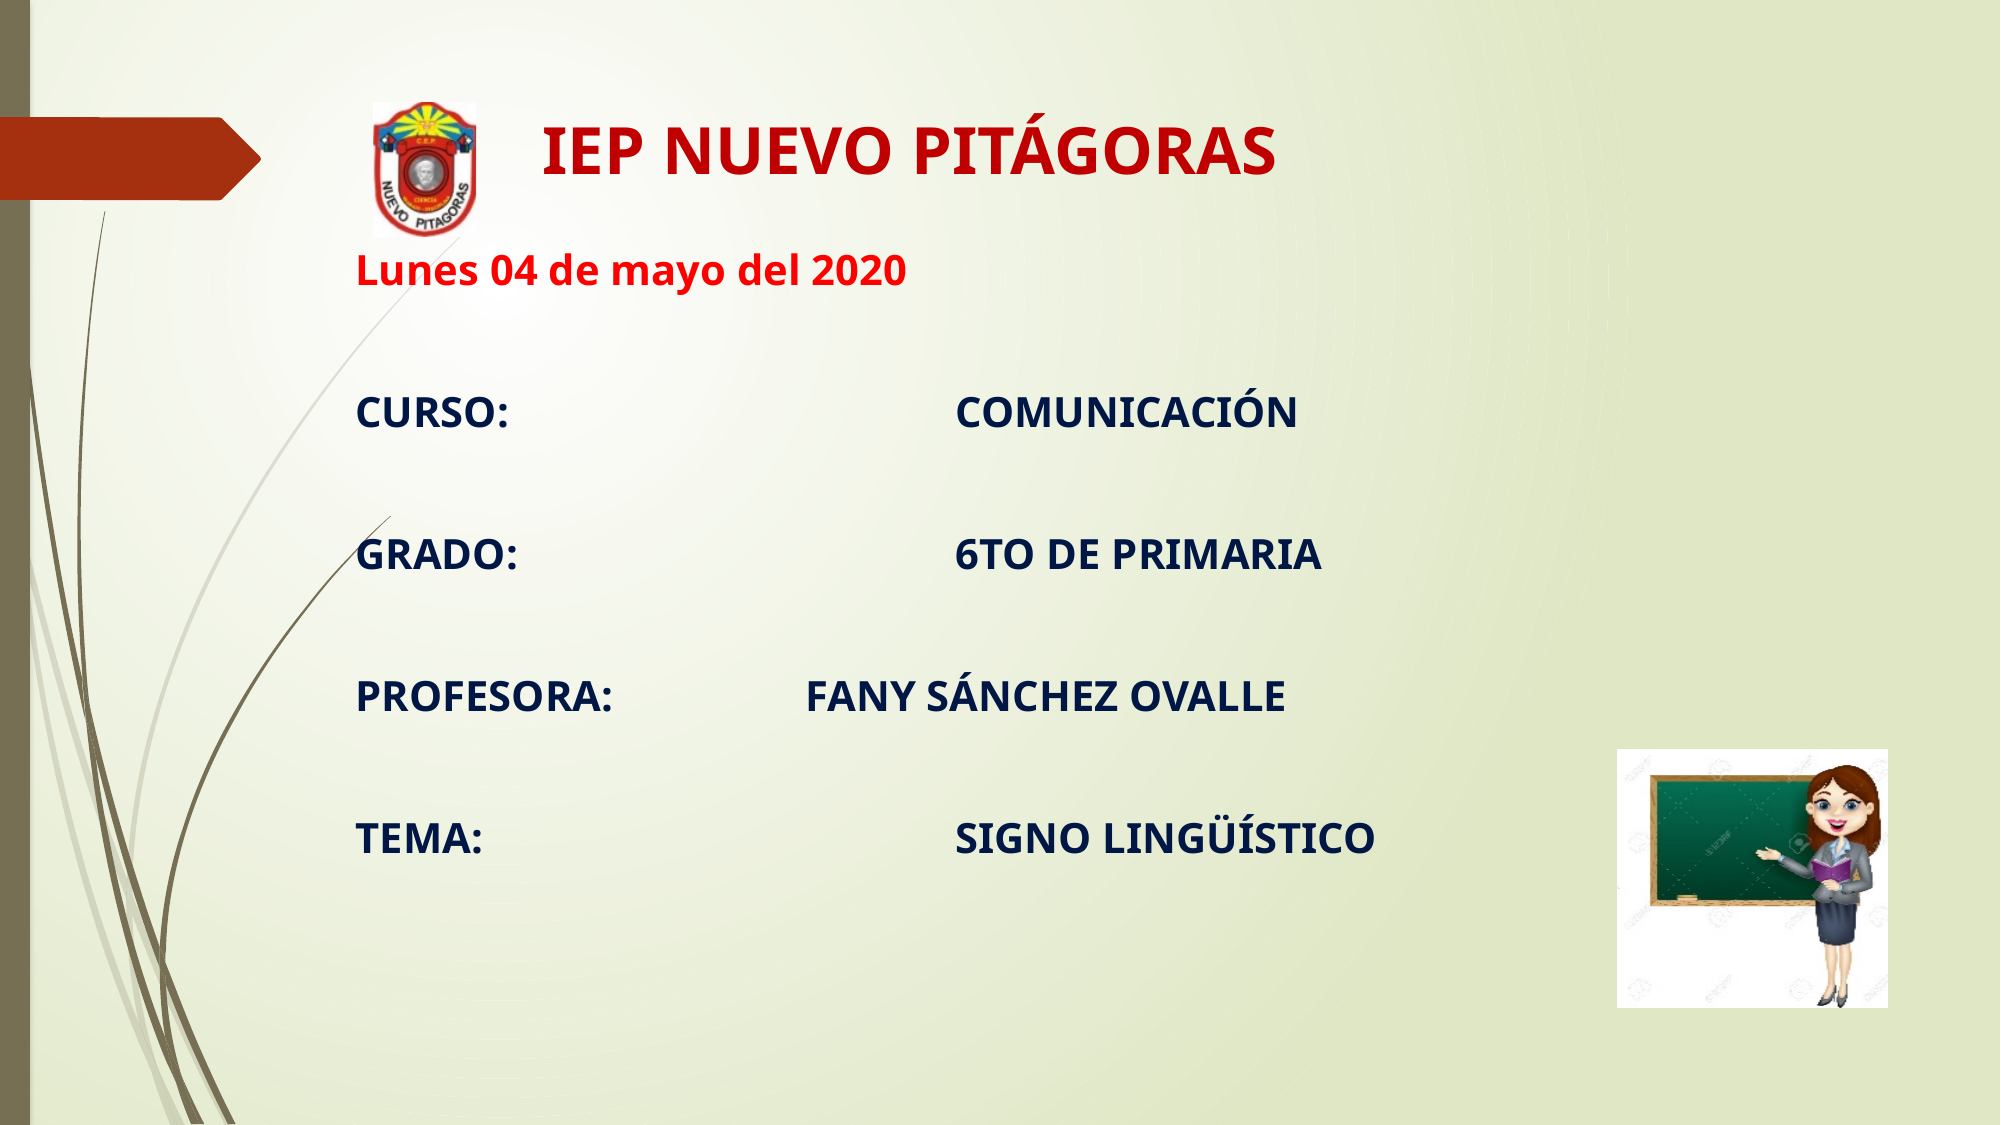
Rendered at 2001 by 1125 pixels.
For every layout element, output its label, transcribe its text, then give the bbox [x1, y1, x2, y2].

picture [1616, 749, 1888, 1008]
list Lunes 04 de mayo del 2020 CURSO: COMUNICACIÓN GRADO: 6TO DE PRIMARIA PROFESORA: FANY SÁNCHEZ OVALLE TEMA: SIGNO LINGÜÍSTICO [340, 236, 1919, 931]
picture [372, 102, 477, 237]
title IEP NUEVO PITÁGORAS [477, 102, 1888, 236]
